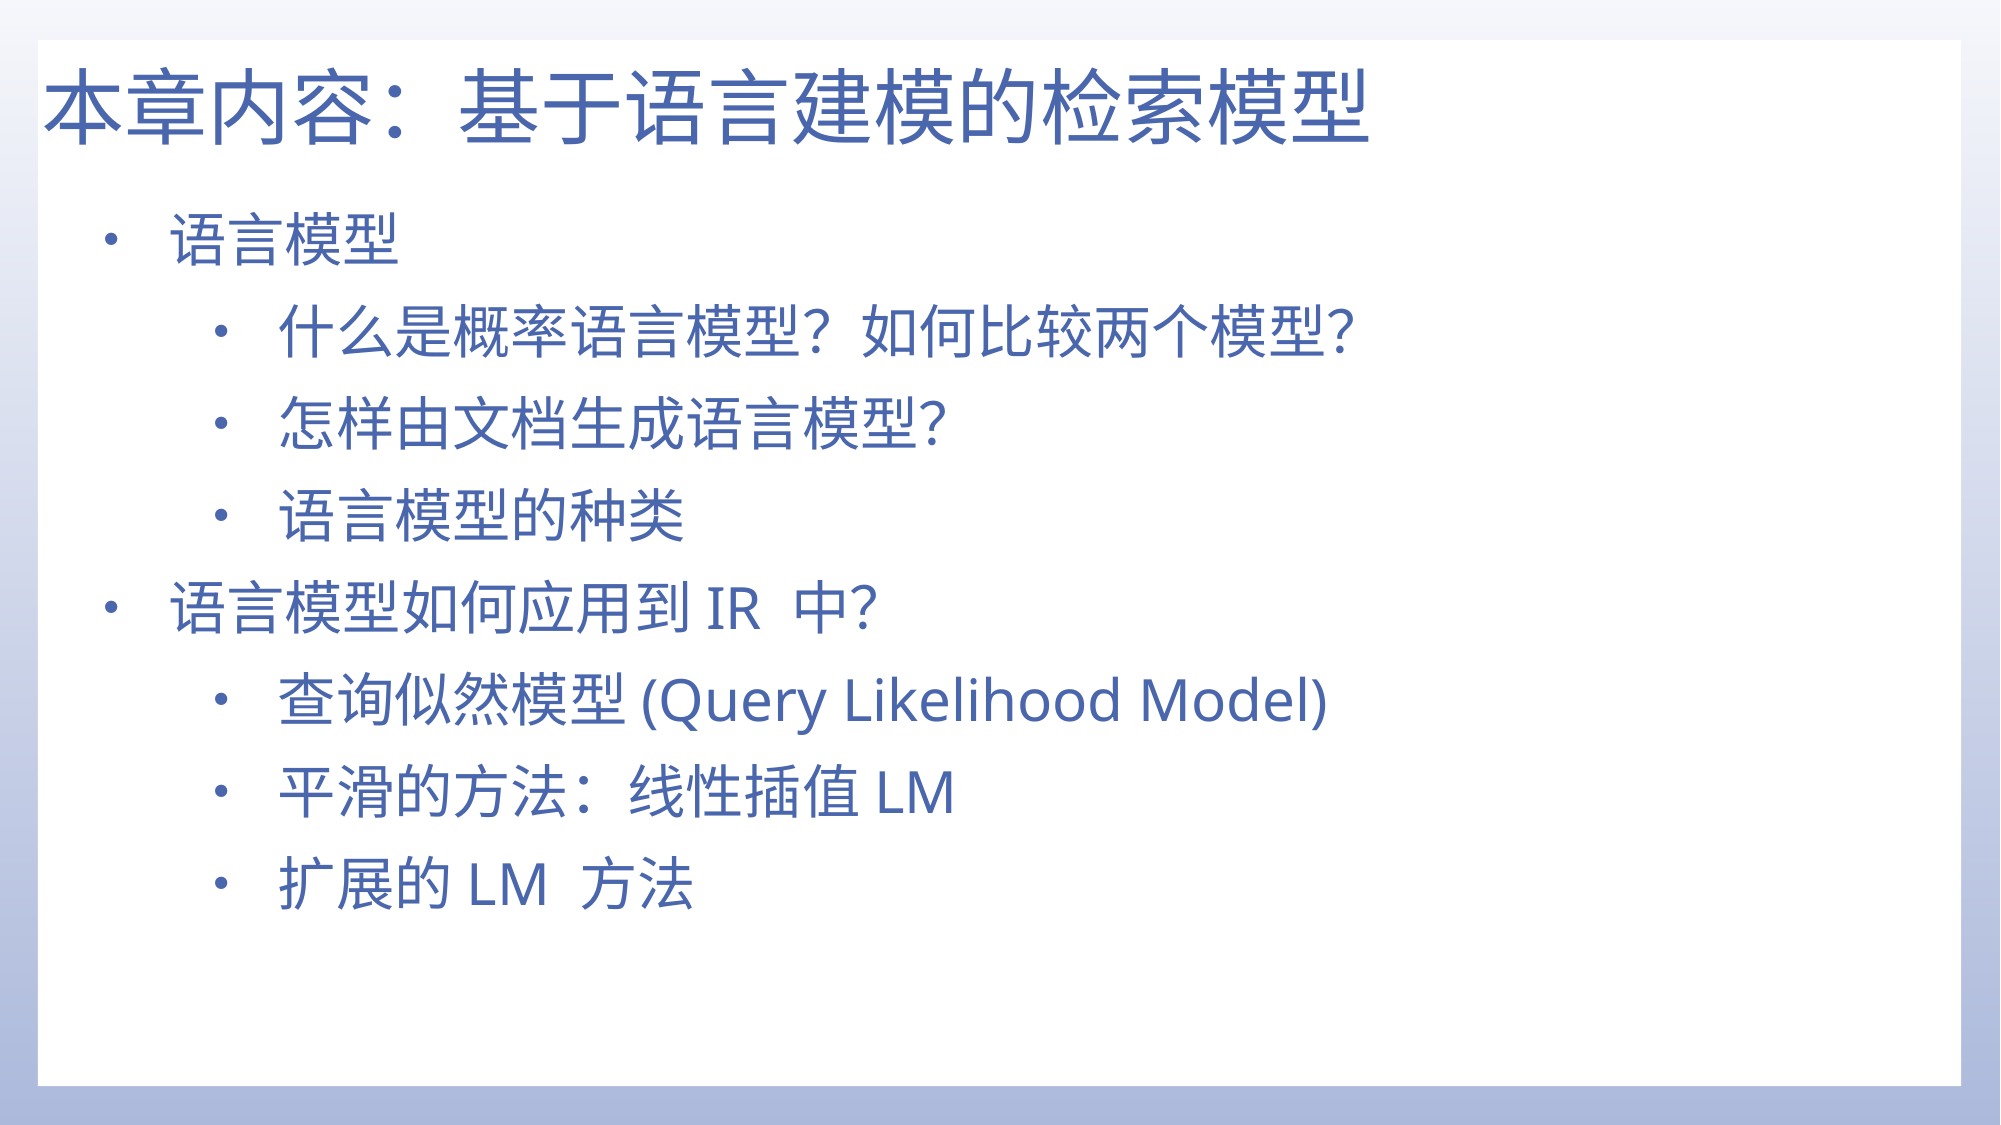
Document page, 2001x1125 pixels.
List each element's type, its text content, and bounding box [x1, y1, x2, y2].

title 本章内容：基于语言建模的检索模型 [26, 36, 1944, 188]
list • 语言模型 • 什么是概率语言模型？如何比较两个模型？ • 怎样由文档生成语言模型？ • 语言模型的种类 • 语言模型如何应用到IR 中？ • 查询似然模型(Query Likelihood Model) • 平滑的方法：线性插值LM • 扩展的LM 方法 [60, 203, 1944, 1089]
